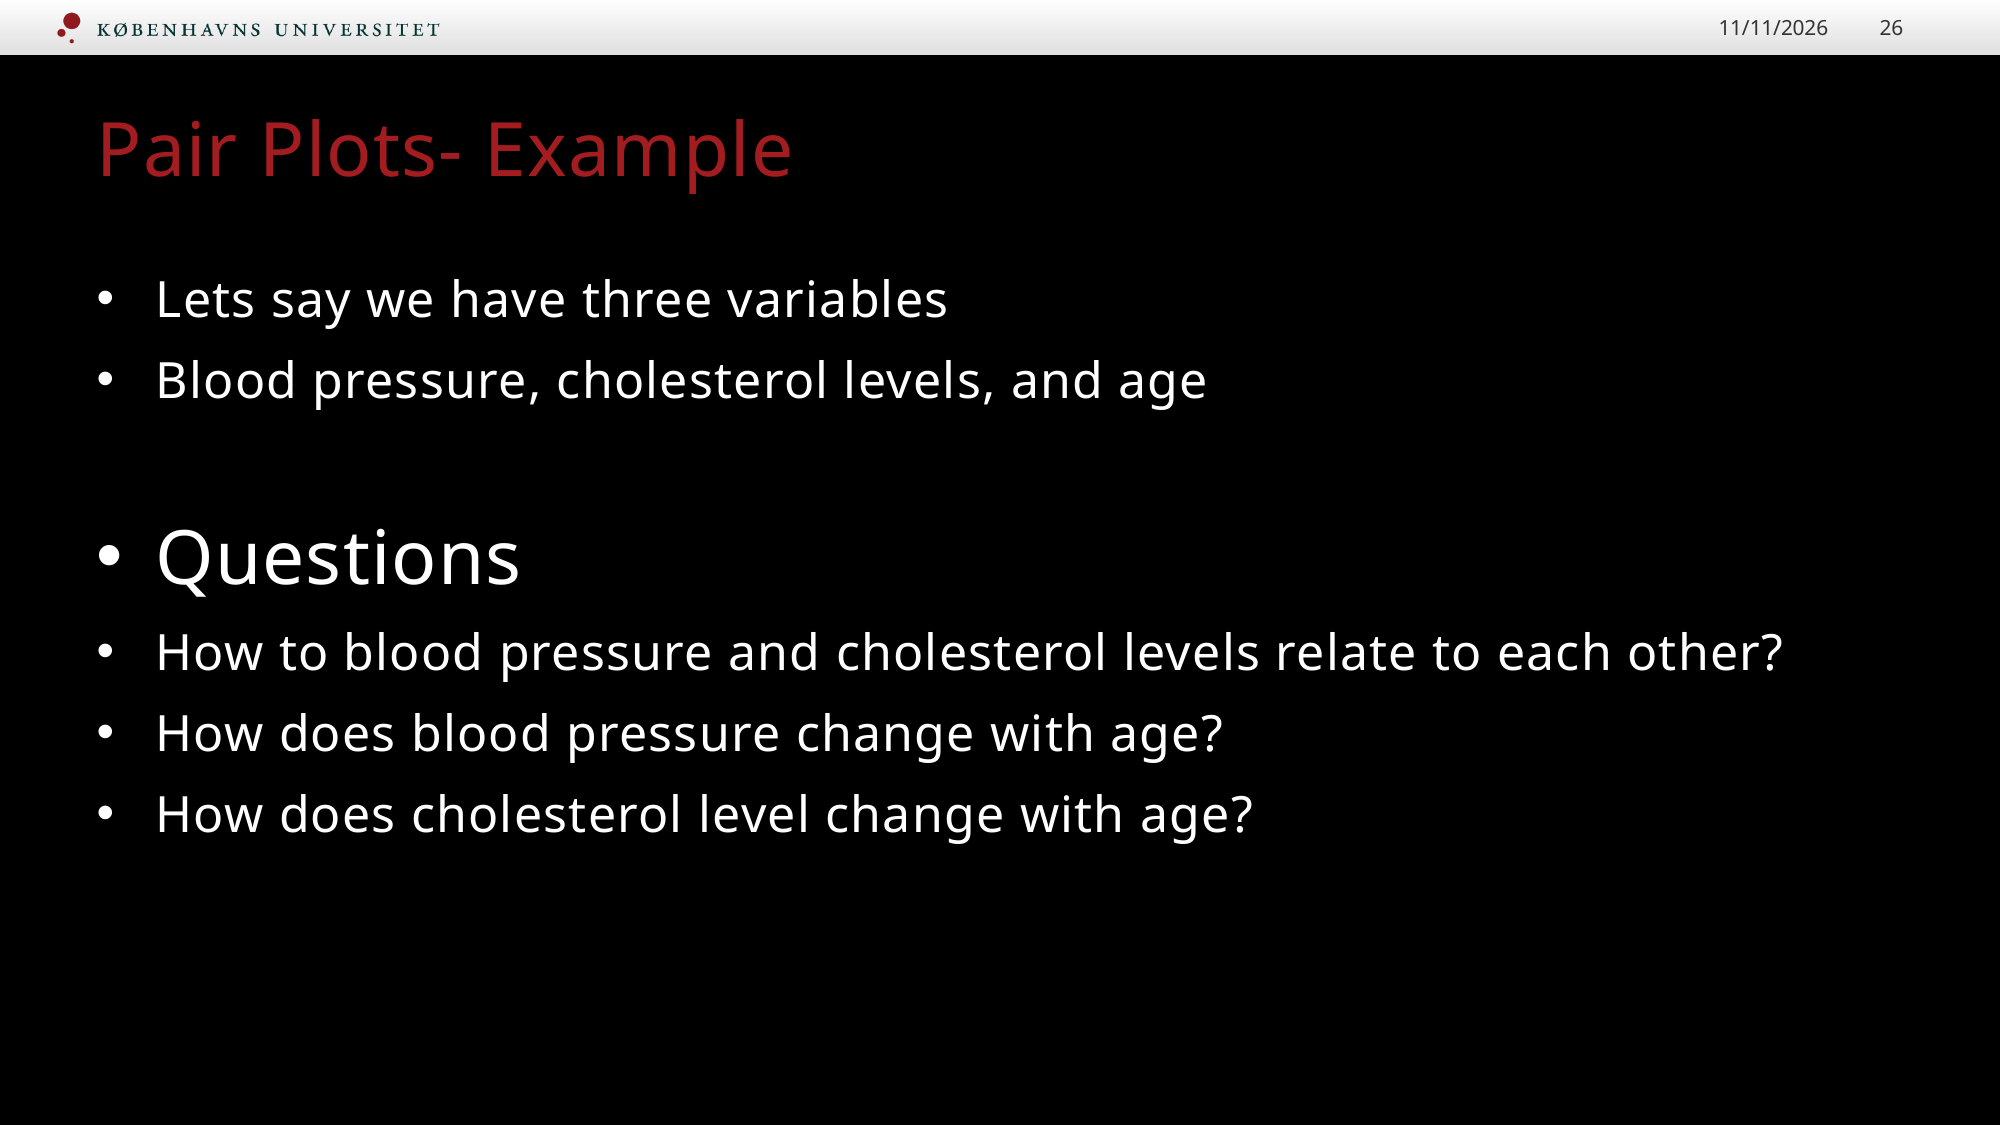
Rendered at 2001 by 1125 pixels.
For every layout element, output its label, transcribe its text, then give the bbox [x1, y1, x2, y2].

picture [91, 15, 476, 42]
title Pair Plots- Example [96, 101, 1904, 244]
slide_number 26 [1840, 14, 1904, 43]
list Lets say we have three variables Blood pressure, cholesterol levels, and age Questions How to blood pressure and cholesterol levels relate to each other? How does blood pressure change with age? How does cholesterol level change with age? [96, 267, 1904, 1034]
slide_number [1694, 14, 1829, 43]
